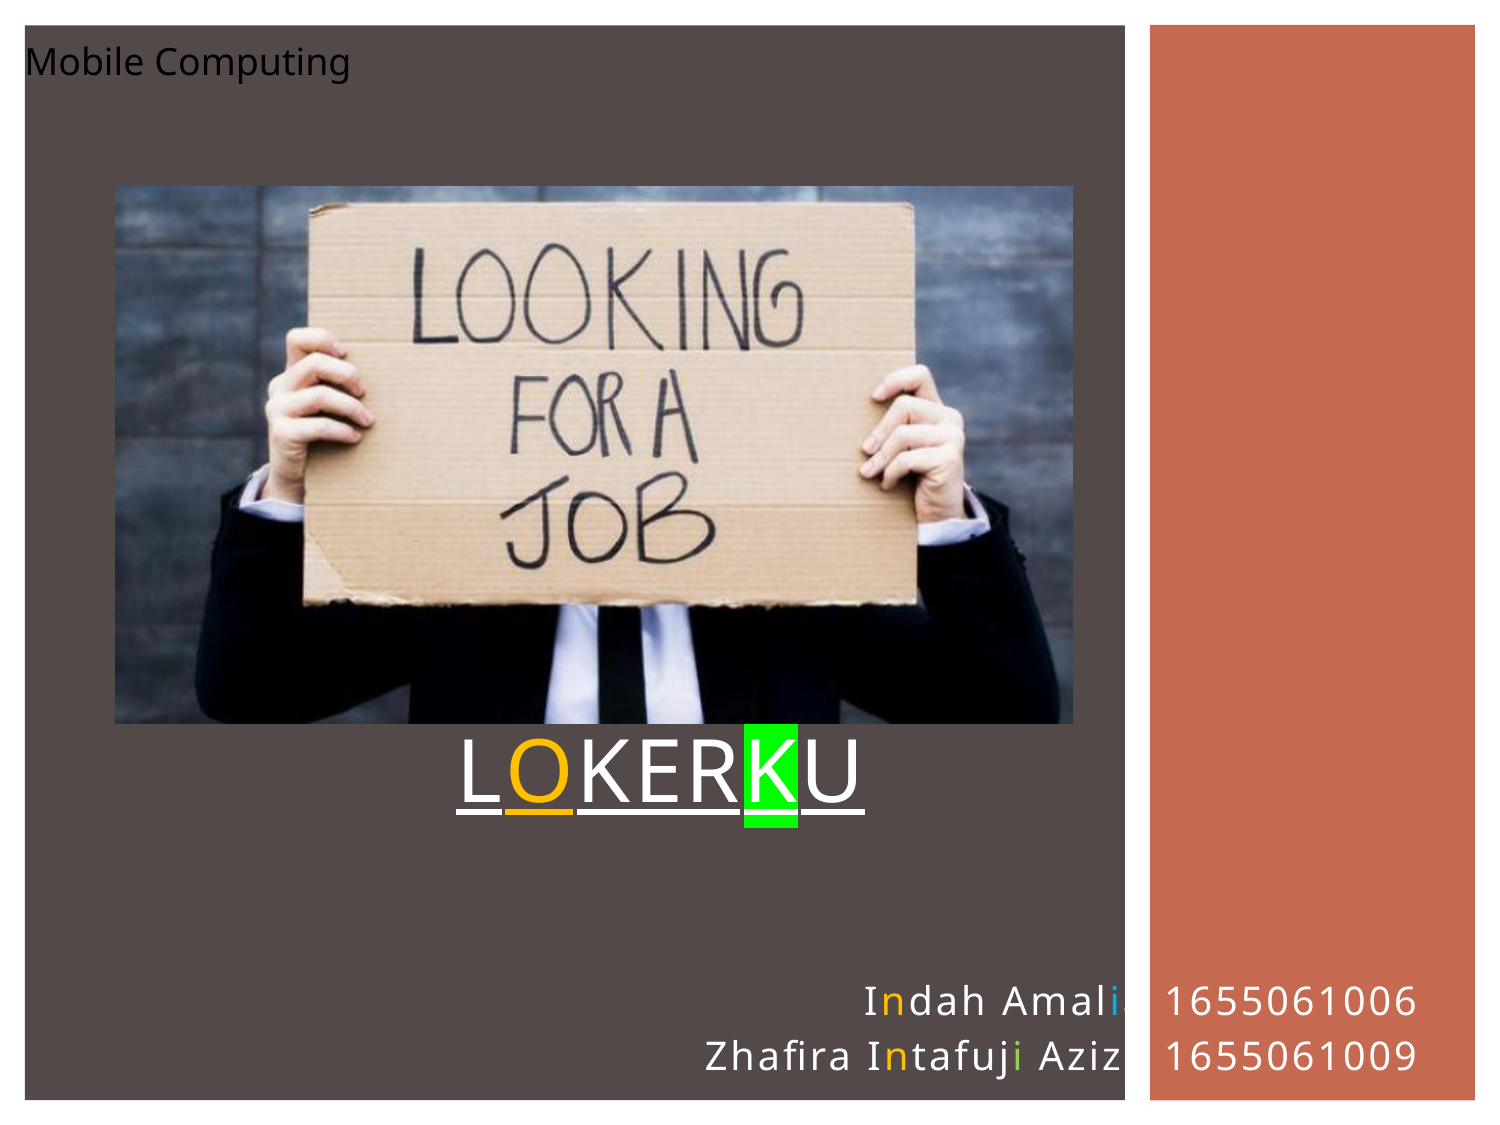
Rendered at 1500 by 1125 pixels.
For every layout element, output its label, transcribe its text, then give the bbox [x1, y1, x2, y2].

subtitle Indah Amalia 1655061006 Zhafira Intafuji Aziz 1655061009 [382, 952, 1433, 1102]
text_box Mobile Computing [9, 30, 367, 91]
picture [114, 186, 1073, 724]
title LokerKu [0, 617, 880, 918]
